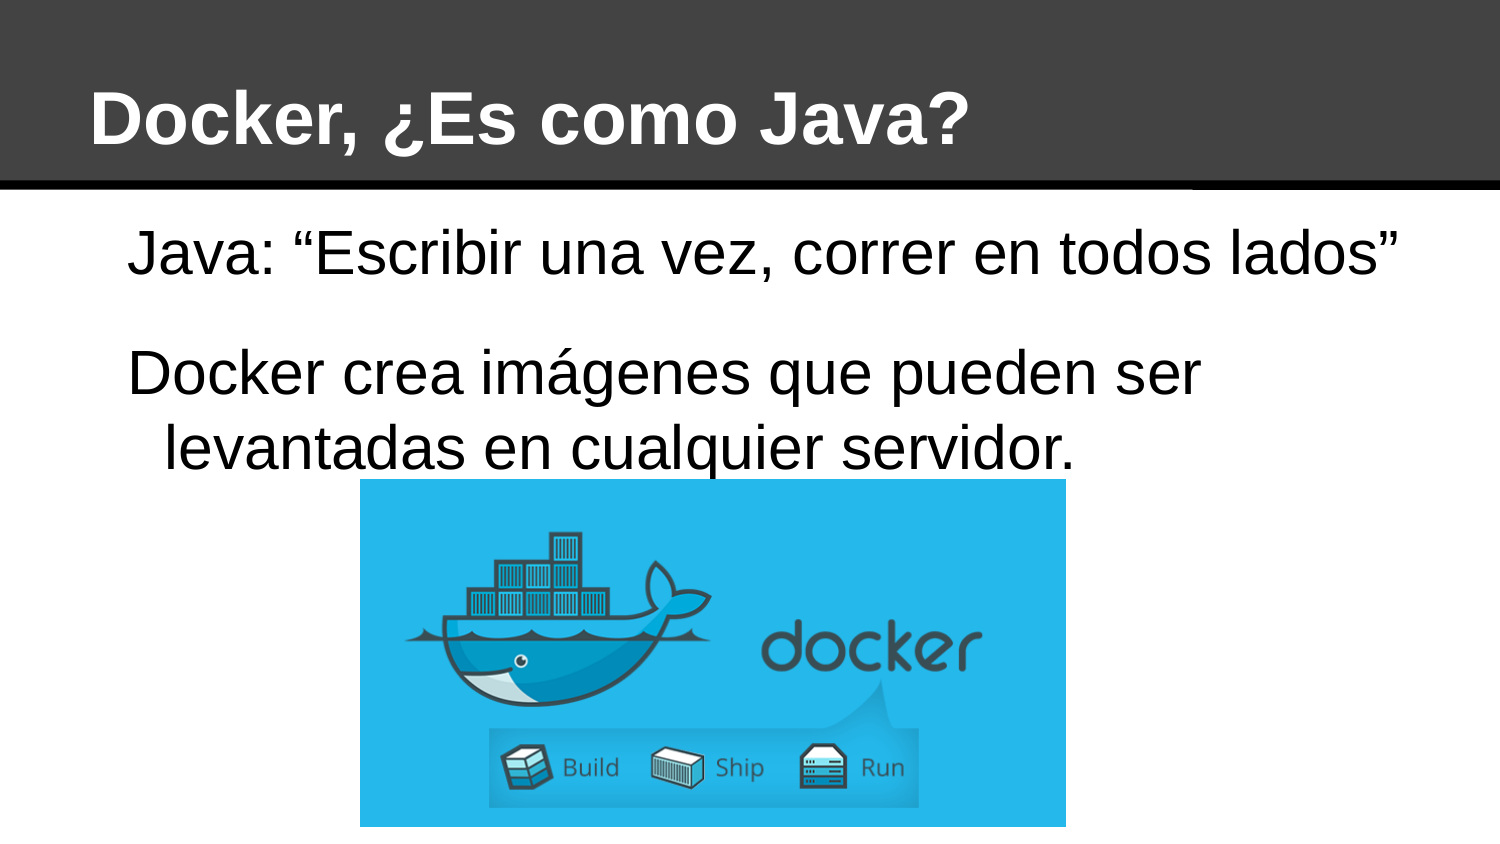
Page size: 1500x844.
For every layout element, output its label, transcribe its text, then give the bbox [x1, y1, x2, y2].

picture [359, 478, 1066, 827]
text_box Docker, ¿Es como Java? [74, 33, 1425, 175]
text_box Java: “Escribir una vez, correr en todos lados” Docker crea imágenes que pueden ser levantadas en cualquier servidor. [74, 196, 1425, 808]
